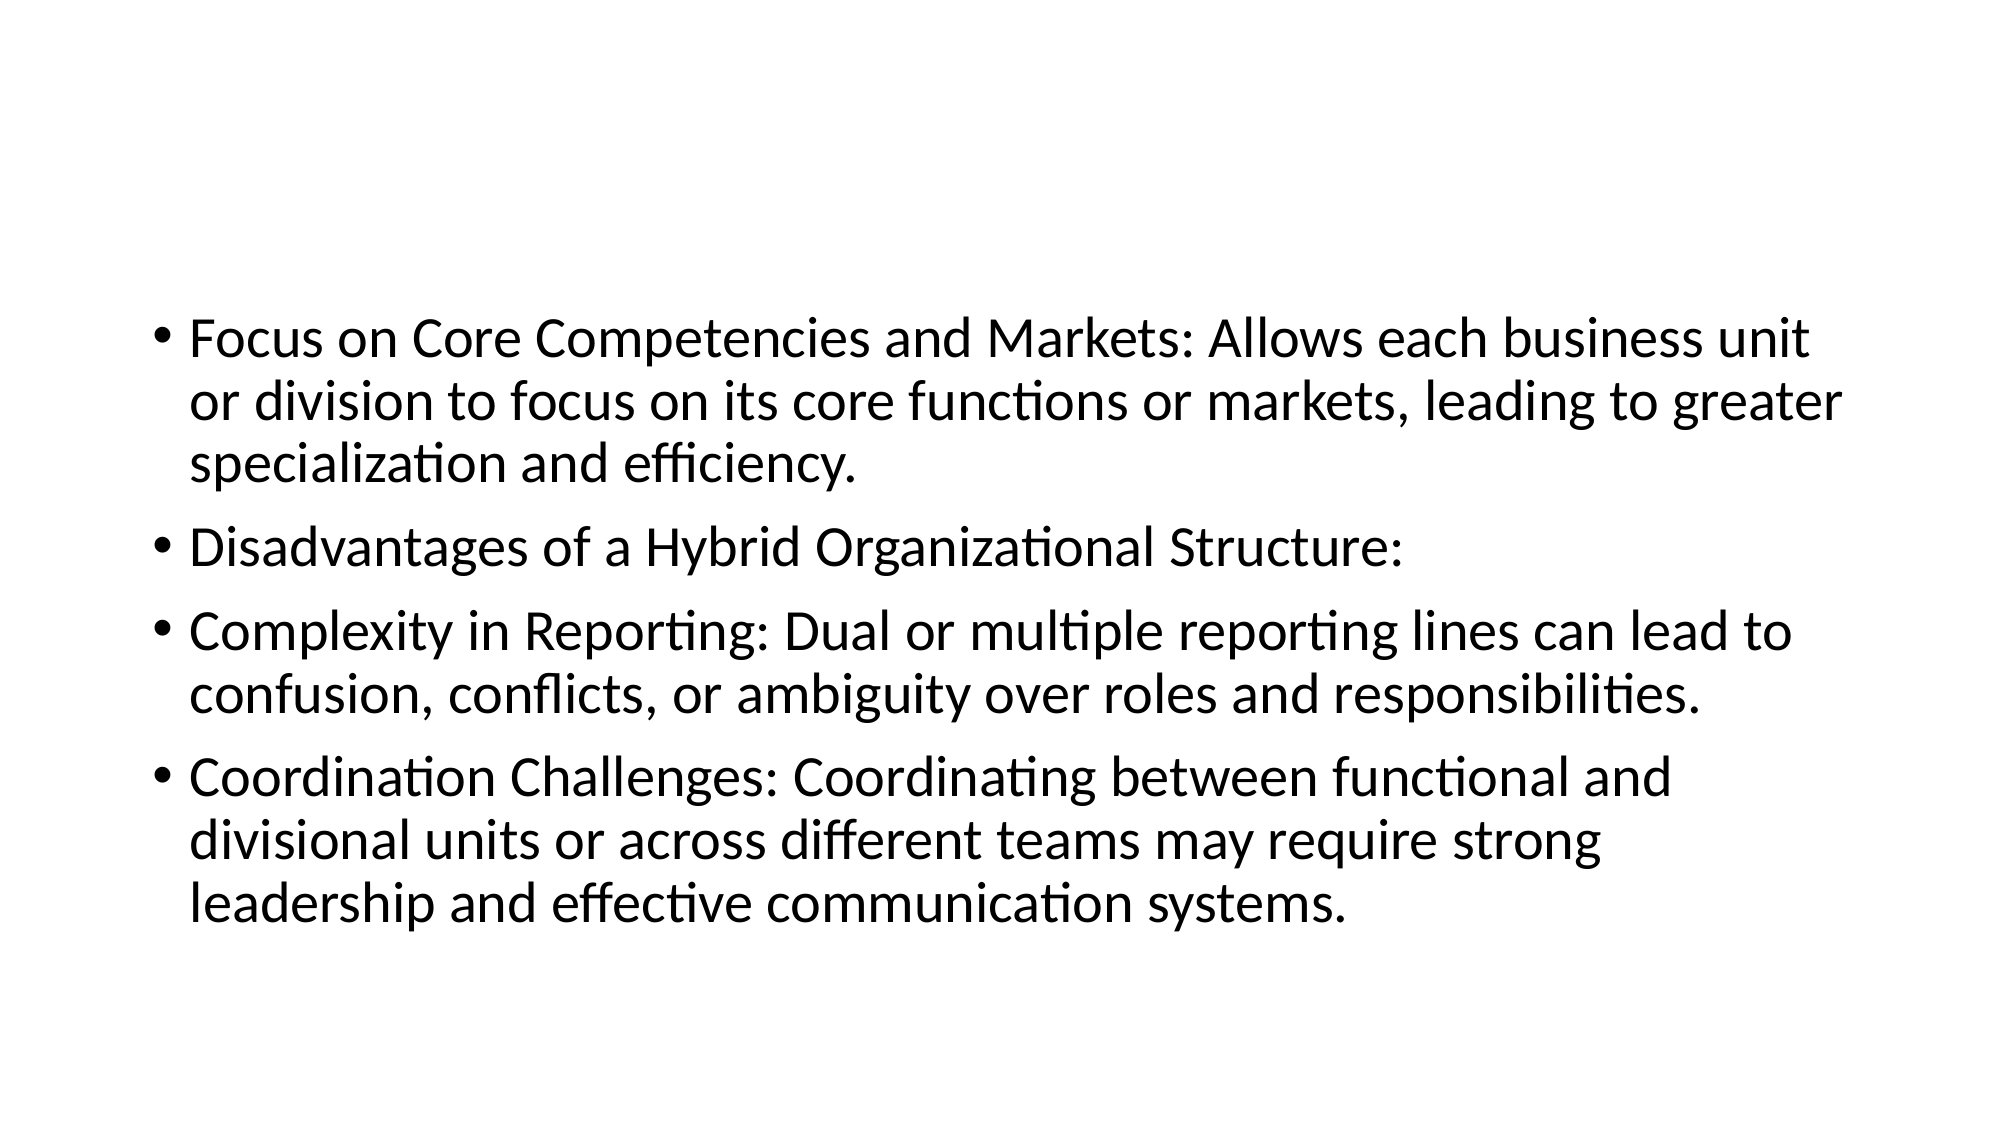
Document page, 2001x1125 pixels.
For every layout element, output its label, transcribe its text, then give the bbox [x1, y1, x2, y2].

list Focus on Core Competencies and Markets: Allows each business unit or division to focus on its core functions or markets, leading to greater specialization and efficiency. Disadvantages of a Hybrid Organizational Structure: Complexity in Reporting: Dual or multiple reporting lines can lead to confusion, conflicts, or ambiguity over roles and responsibilities. Coordination Challenges: Coordinating between functional and divisional units or across different teams may require strong leadership and effective communication systems. [137, 299, 1863, 1014]
